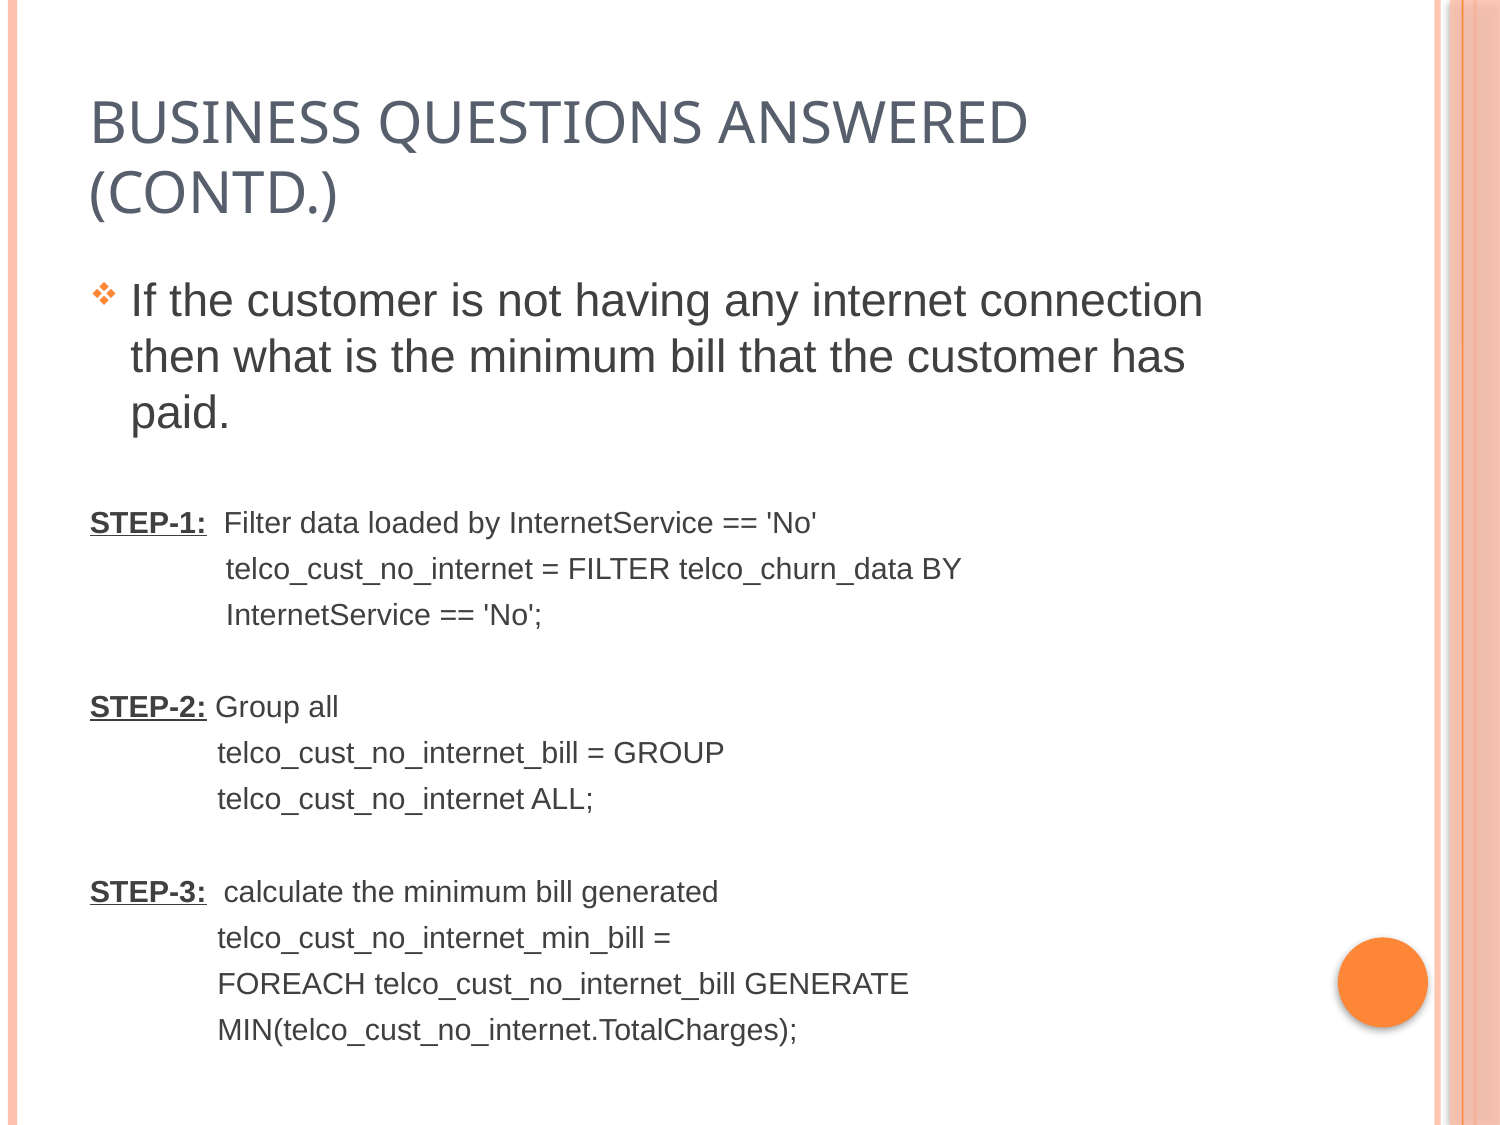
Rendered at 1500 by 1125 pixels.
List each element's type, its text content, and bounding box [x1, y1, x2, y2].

title Business Questions Answered (contd.) [75, 45, 1300, 233]
list If the customer is not having any internet connection then what is the minimum bill that the customer has paid. STEP-1: Filter data loaded by InternetService == 'No' telco_cust_no_internet = FILTER telco_churn_data BY InternetService == 'No'; STEP-2: Group all telco_cust_no_internet_bill = GROUP telco_cust_no_internet ALL; STEP-3: calculate the minimum bill generated telco_cust_no_internet_min_bill = FOREACH telco_cust_no_internet_bill GENERATE MIN(telco_cust_no_internet.TotalCharges); [75, 262, 1300, 1062]
